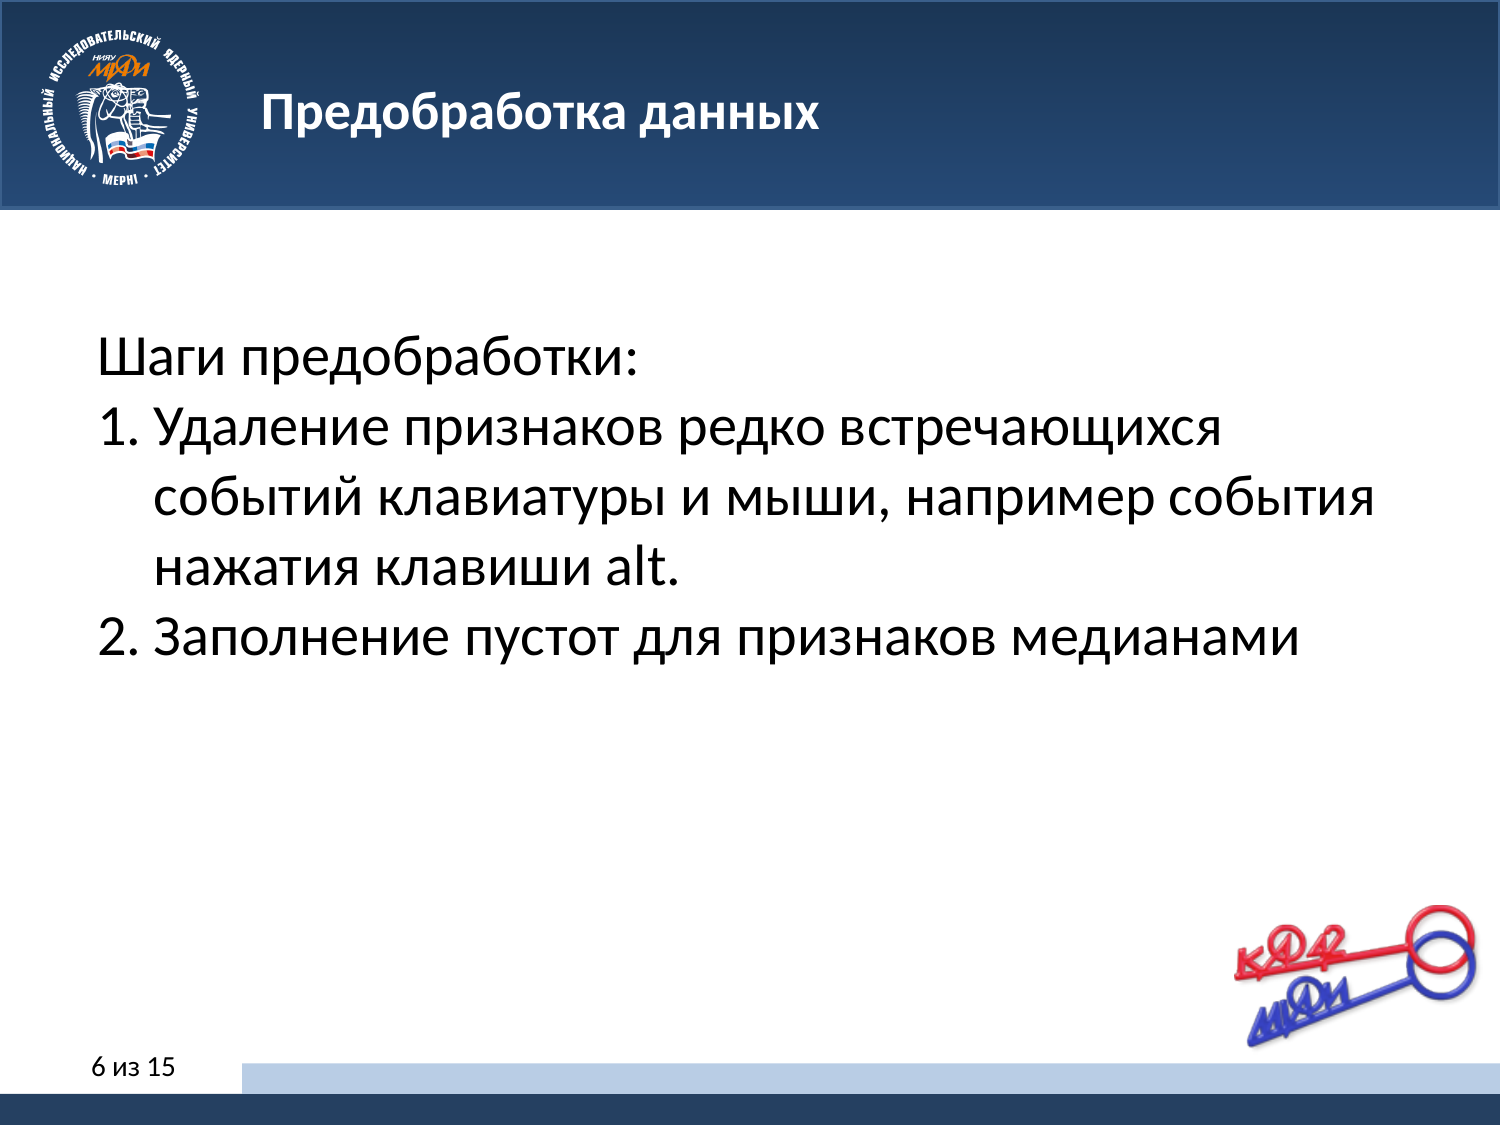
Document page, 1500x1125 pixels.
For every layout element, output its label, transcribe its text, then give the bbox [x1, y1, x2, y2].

text_box [0, 0, 1500, 210]
picture [1234, 904, 1483, 1055]
text_box [240, 1061, 1500, 1096]
text_box Шаги предобработки: Удаление признаков редко встречающихся событий клавиатуры и мыши, например события нажатия клавиши alt. Заполнение пустот для признаков медианами [82, 309, 1418, 675]
text_box Предобработка данных [203, 68, 1388, 149]
text_box [0, 1095, 1500, 1125]
picture [40, 30, 199, 185]
slide_number 6 из 15 [0, 1035, 309, 1095]
